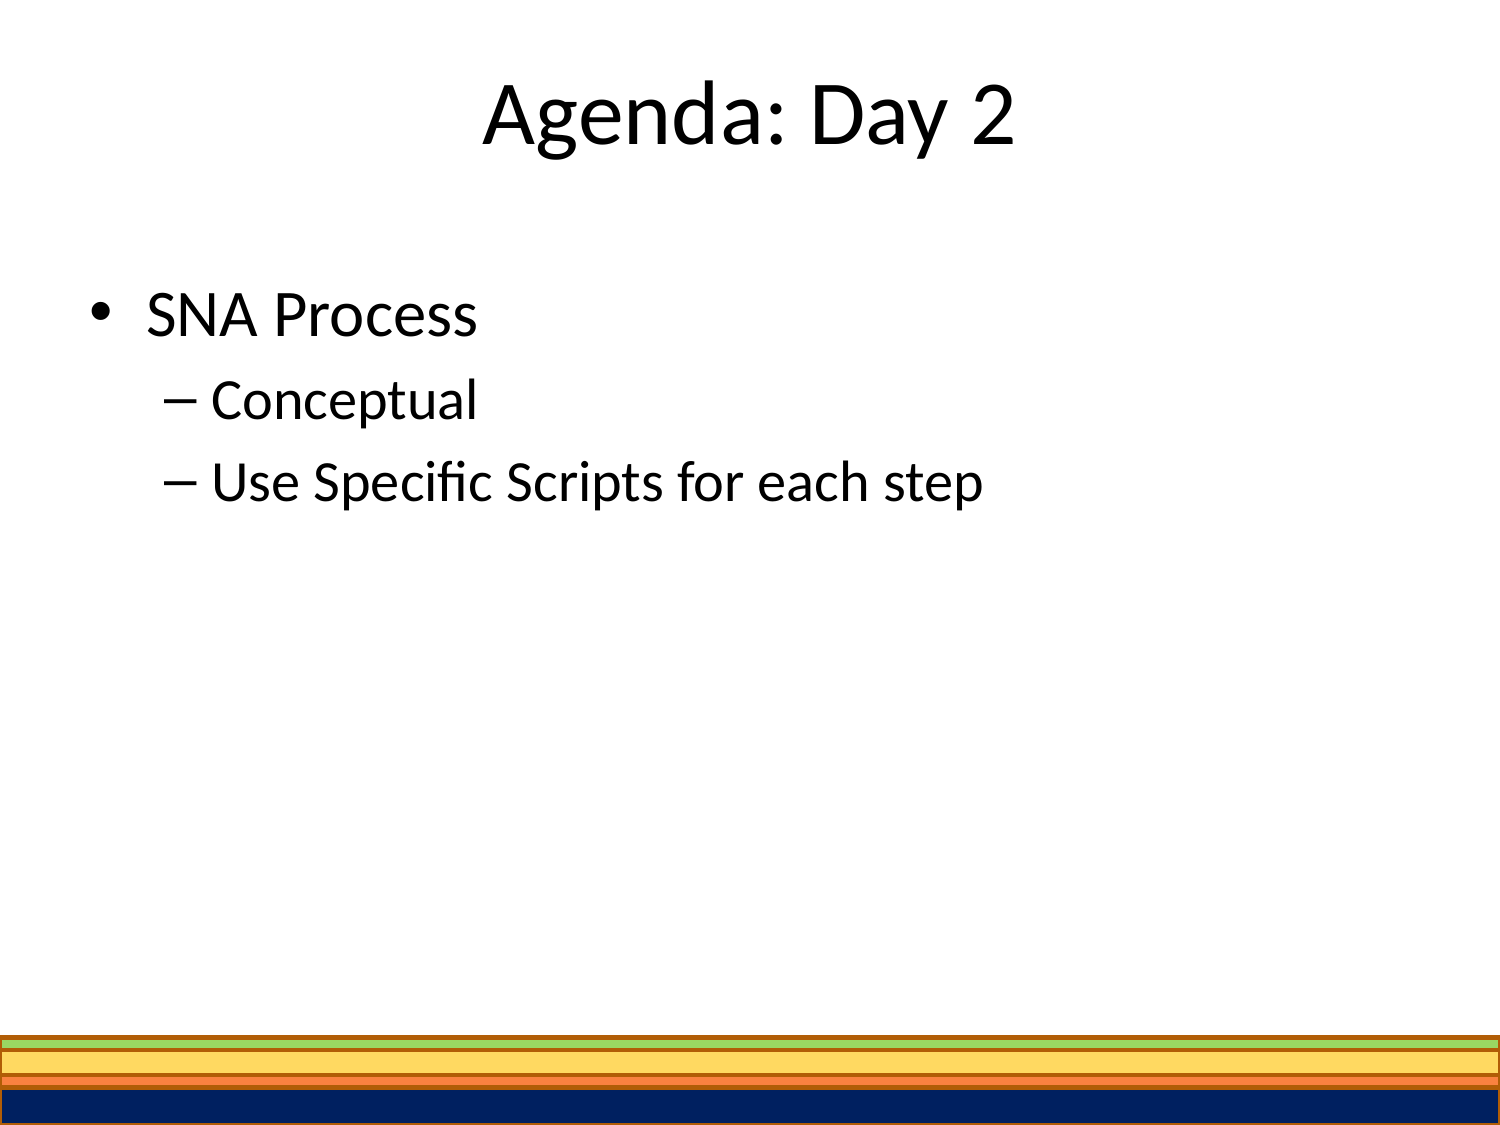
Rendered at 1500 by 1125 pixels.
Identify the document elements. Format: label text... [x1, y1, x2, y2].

list SNA Process Conceptual Use Specific Scripts for each step [75, 262, 1425, 1005]
title Agenda: Day 2 [75, 45, 1425, 233]
